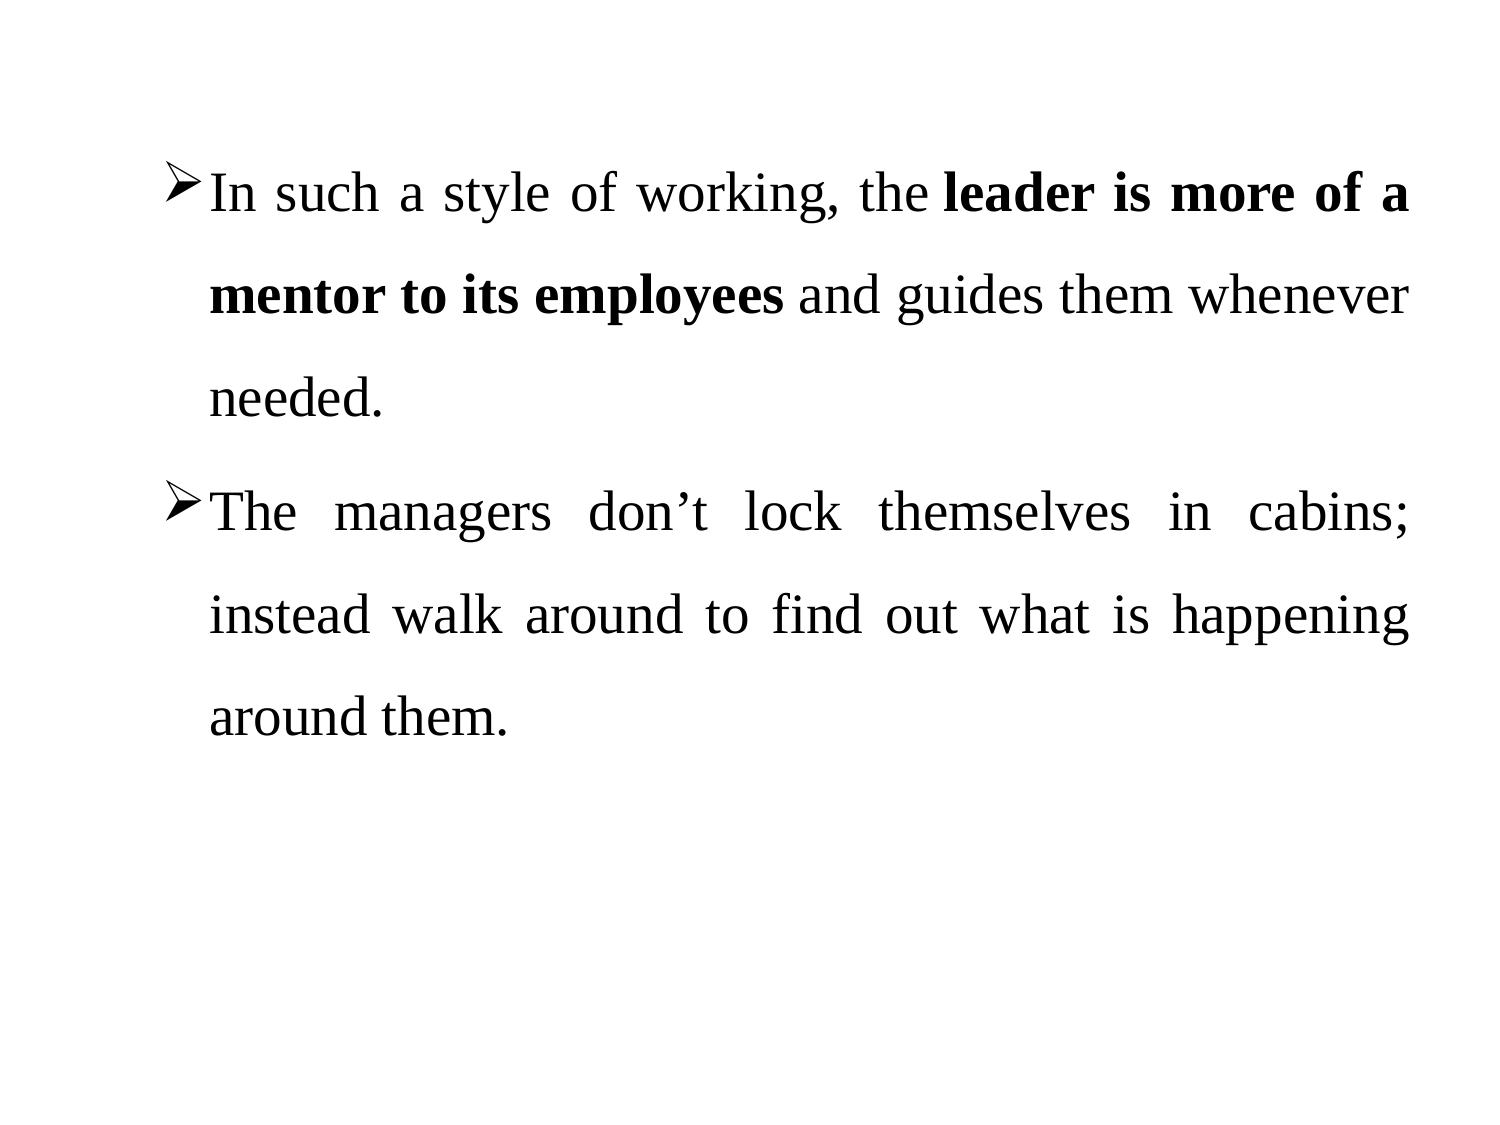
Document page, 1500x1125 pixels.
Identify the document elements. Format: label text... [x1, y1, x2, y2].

list In such a style of working, the leader is more of a mentor to its employees and guides them whenever needed. The managers don’t lock themselves in cabins; instead walk around to find out what is happening around them. [75, 112, 1425, 1005]
